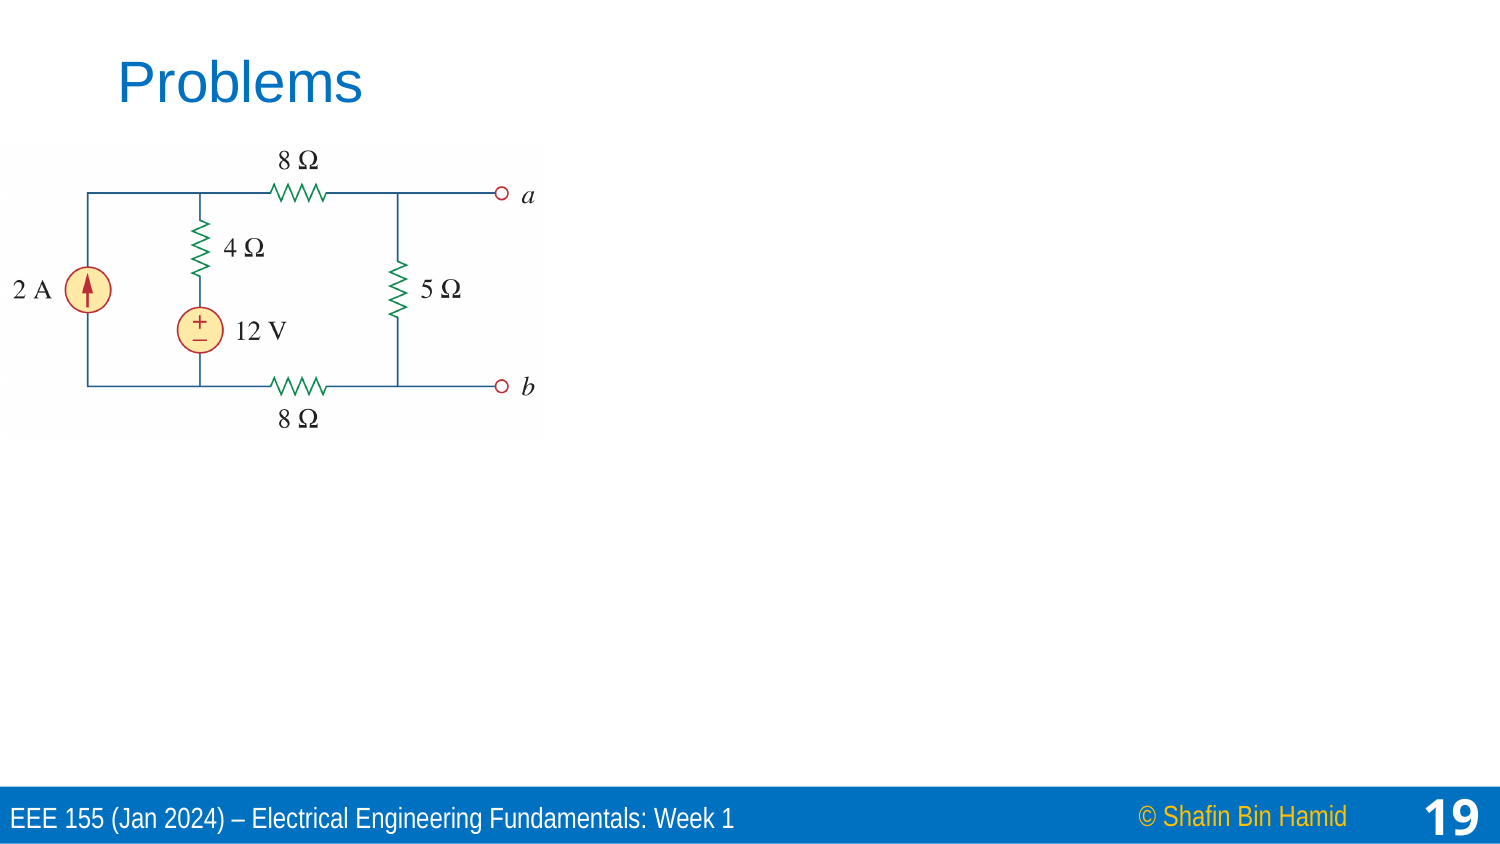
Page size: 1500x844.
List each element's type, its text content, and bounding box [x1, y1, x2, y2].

slide_number 19 [1389, 778, 1495, 826]
title Problems [103, 45, 1397, 138]
picture [0, 137, 545, 439]
